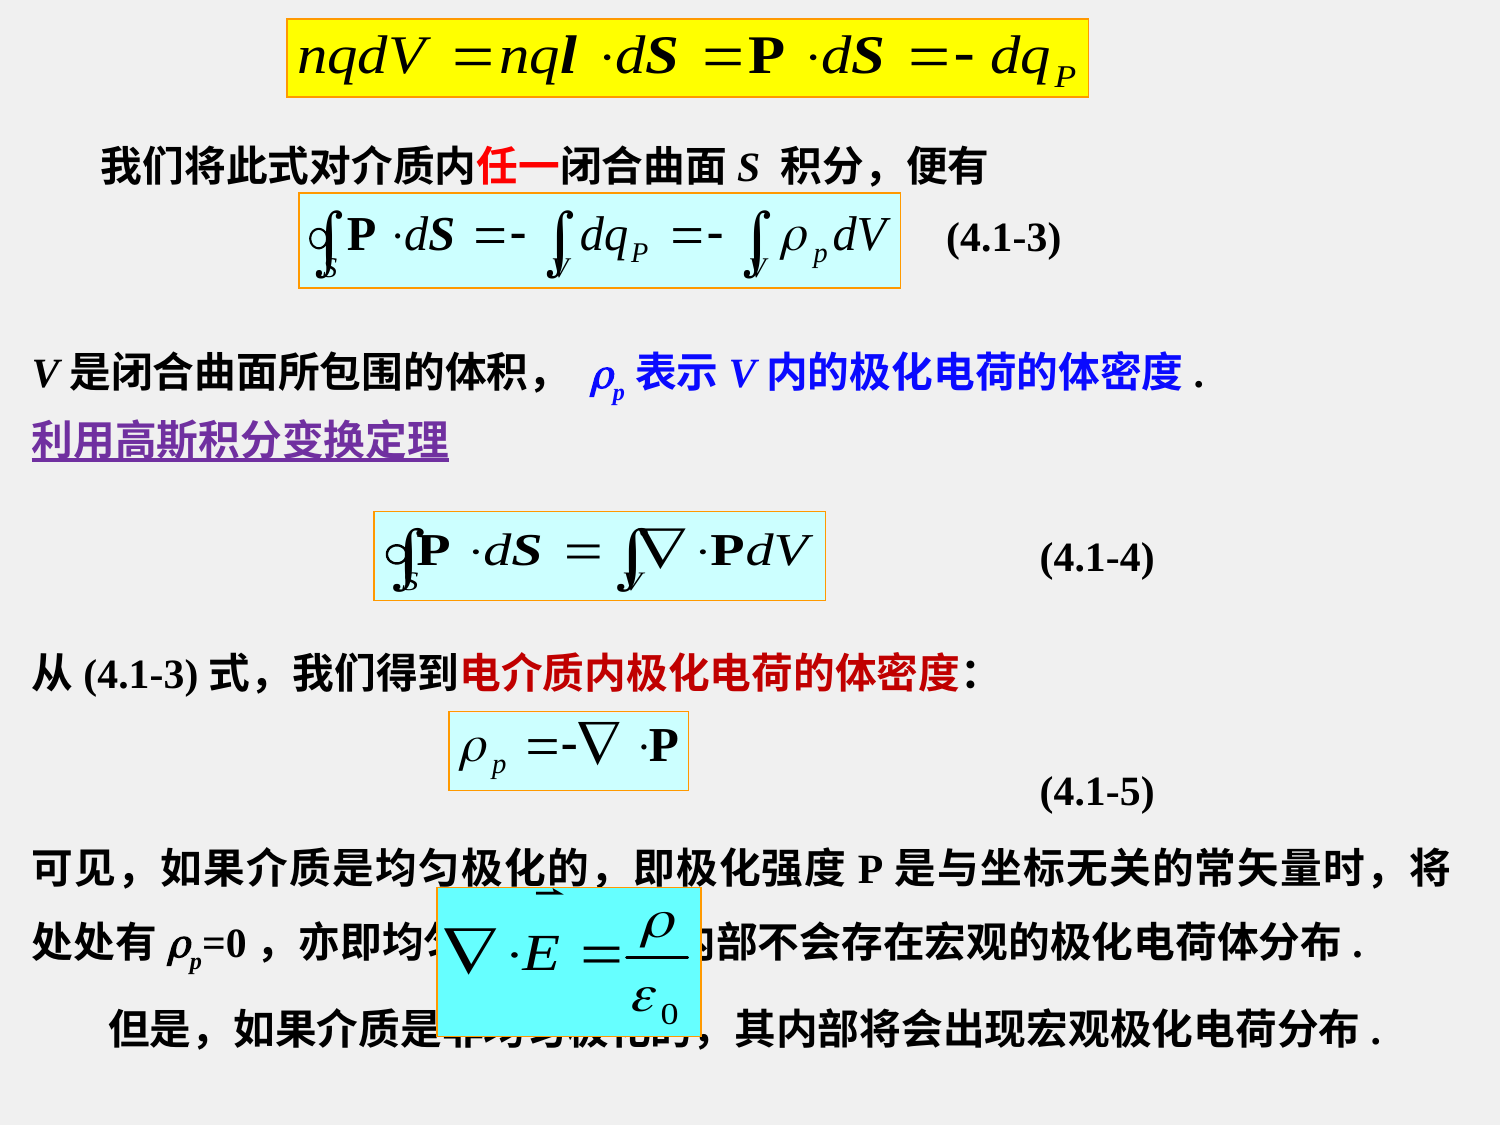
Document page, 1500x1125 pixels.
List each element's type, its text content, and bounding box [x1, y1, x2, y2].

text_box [437, 888, 701, 1036]
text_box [299, 193, 900, 288]
subtitle V是闭合曲面所包围的体积， rp表示V内的极化电荷的体密度. 利用高斯积分变换定理 (4.1-4) 从(4.1-3)式，我们得到电介质内极化电荷的体密度： (4.1-5) 可见，如果介质是均匀极化的，即极化强度P是与坐标无关的常矢量时，将处处有rp=0，亦即均匀极化的介质内部不会存在宏观的极化电荷体分布. 但是，如果介质是非均匀极化的，其内部将会出现宏观极化电荷分布. [16, 338, 1467, 1125]
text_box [287, 19, 1088, 97]
title 我们将此式对介质内任一闭合曲面S 积分，便有 (4.1-3) [18, 102, 1457, 328]
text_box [449, 712, 688, 790]
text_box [374, 512, 825, 600]
